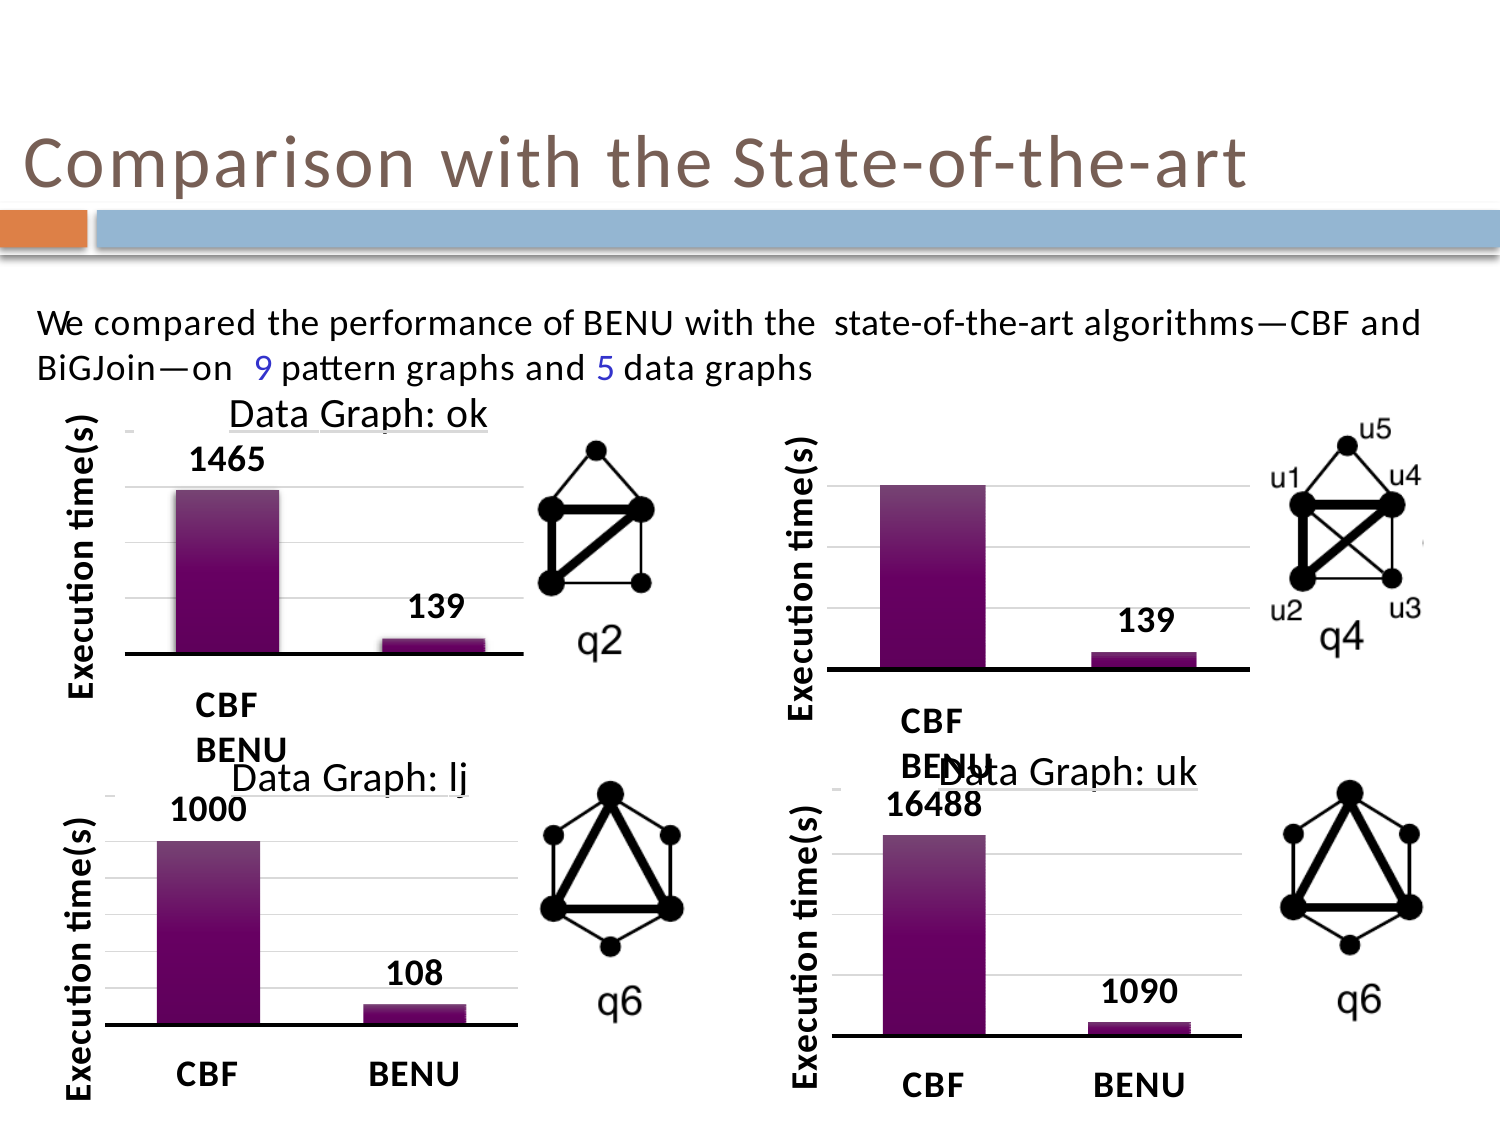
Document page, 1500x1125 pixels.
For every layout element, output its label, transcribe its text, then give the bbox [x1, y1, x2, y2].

text_box Execution time(s) [779, 797, 831, 1093]
text_box [882, 835, 986, 1036]
text_box [523, 414, 678, 675]
text_box [166, 484, 288, 653]
text_box [176, 490, 280, 653]
text_box Execution time(s) [774, 428, 827, 725]
text_box [880, 485, 986, 669]
text_box 139 CBF BENU [898, 593, 1193, 741]
text_box 16488 [882, 794, 986, 824]
text_box [1088, 1022, 1191, 1036]
text_box [483, 632, 494, 653]
text_box [1270, 410, 1424, 667]
text_box CBF [174, 1046, 243, 1094]
text_box Data Graph: uk [829, 741, 1245, 794]
text_box BENU [1091, 1057, 1189, 1105]
text_box Data Graph: lj [103, 748, 521, 801]
text_box Data Graph: ok 1465 [122, 385, 540, 479]
text_box Execution time(s) [55, 406, 107, 703]
text_box CBF [900, 1057, 969, 1105]
text_box 139 CBF BENU [193, 579, 483, 748]
title Comparison with the State-of-the-art [23, 12, 1500, 203]
text_box 1000 [167, 801, 251, 830]
text_box Execution time(s) [53, 809, 105, 1105]
text_box [156, 841, 261, 1024]
text_box We compared the performance of BENU with the state-of-the-art algorithms—CBF and BiGJoin—on 9 pattern graphs and 5 data graphs [22, 290, 1447, 396]
text_box [1272, 774, 1426, 1025]
text_box [363, 1004, 467, 1024]
text_box 108 [383, 945, 447, 993]
text_box [532, 776, 687, 1026]
text_box 1090 [1098, 963, 1182, 1011]
text_box [1193, 652, 1197, 669]
text_box BENU [366, 1046, 464, 1094]
